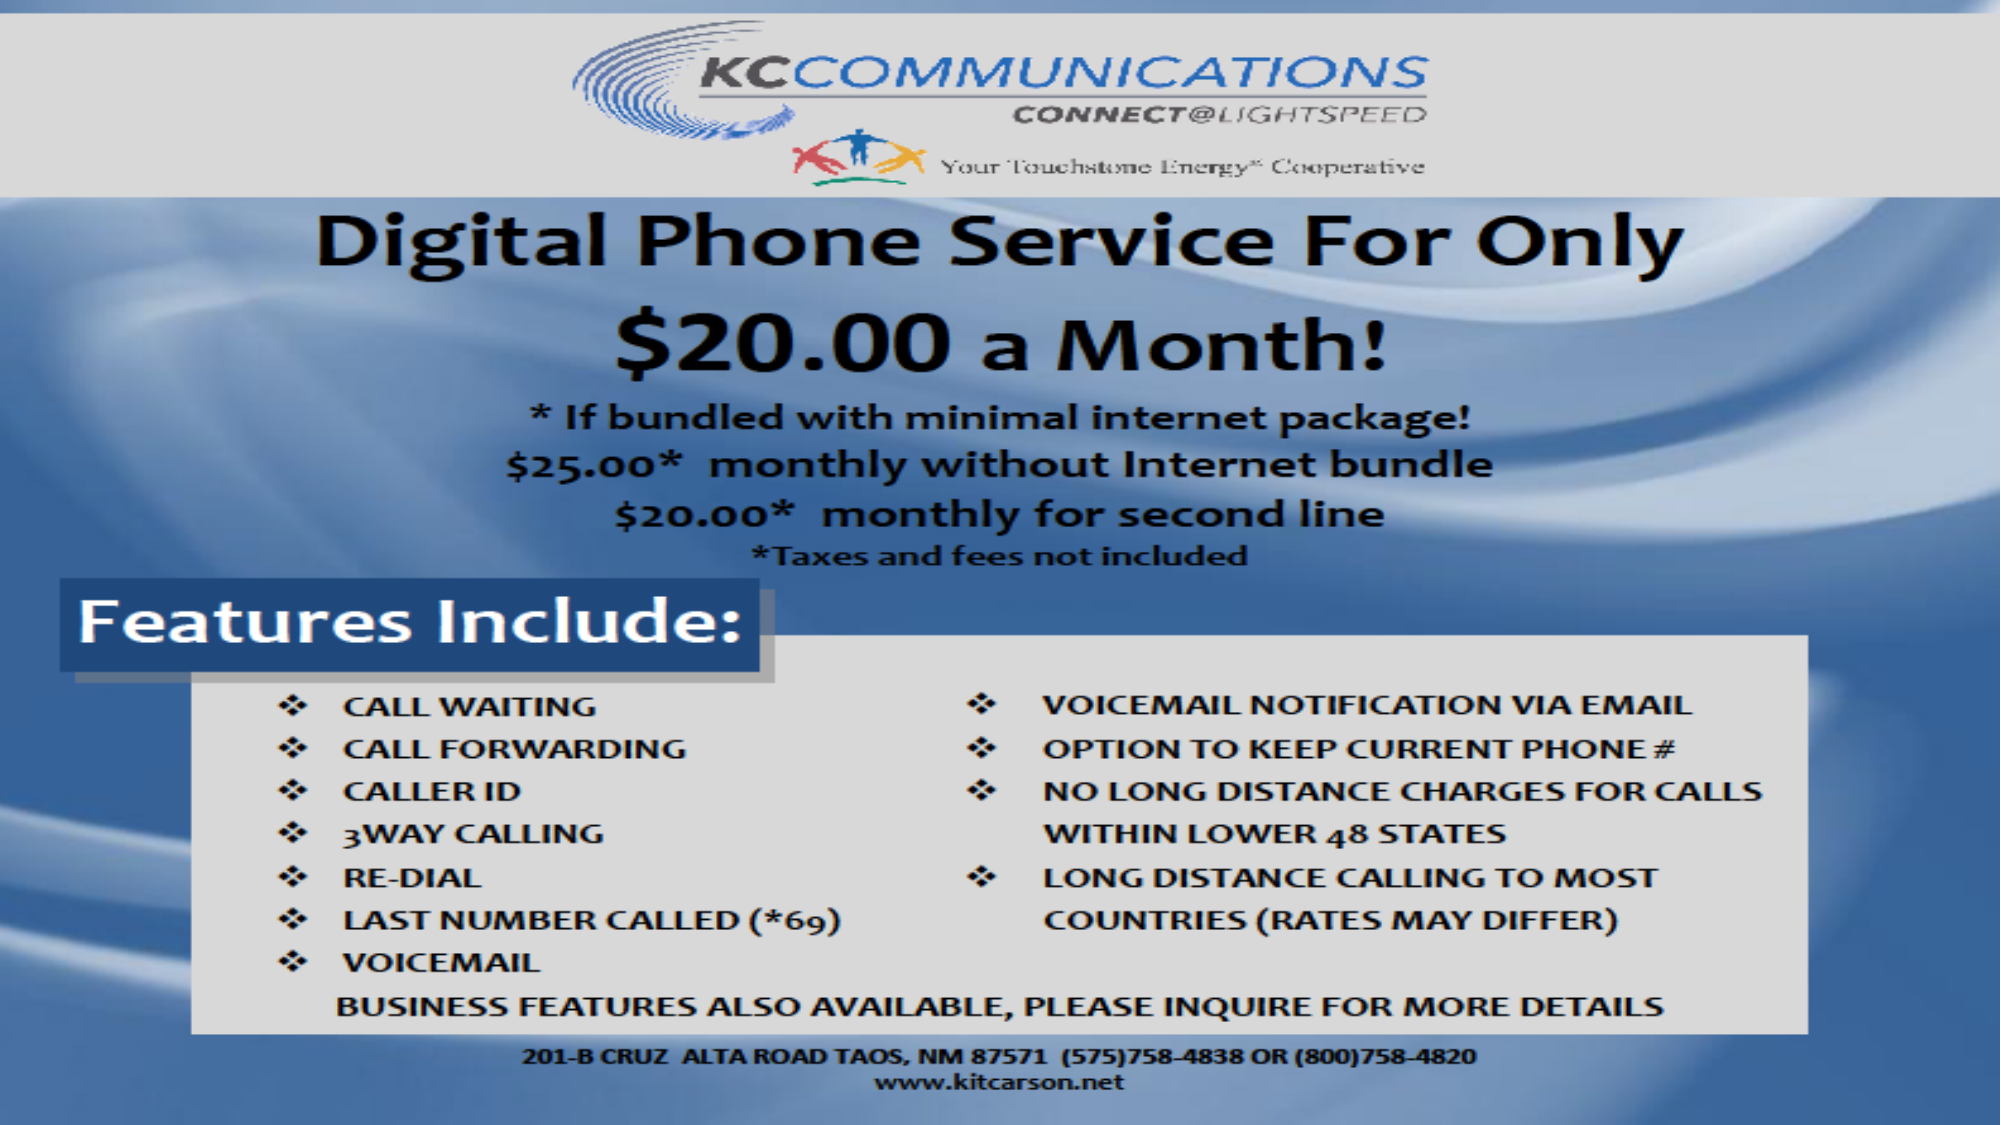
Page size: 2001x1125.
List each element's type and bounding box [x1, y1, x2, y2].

text_box [0, 0, 2000, 1125]
